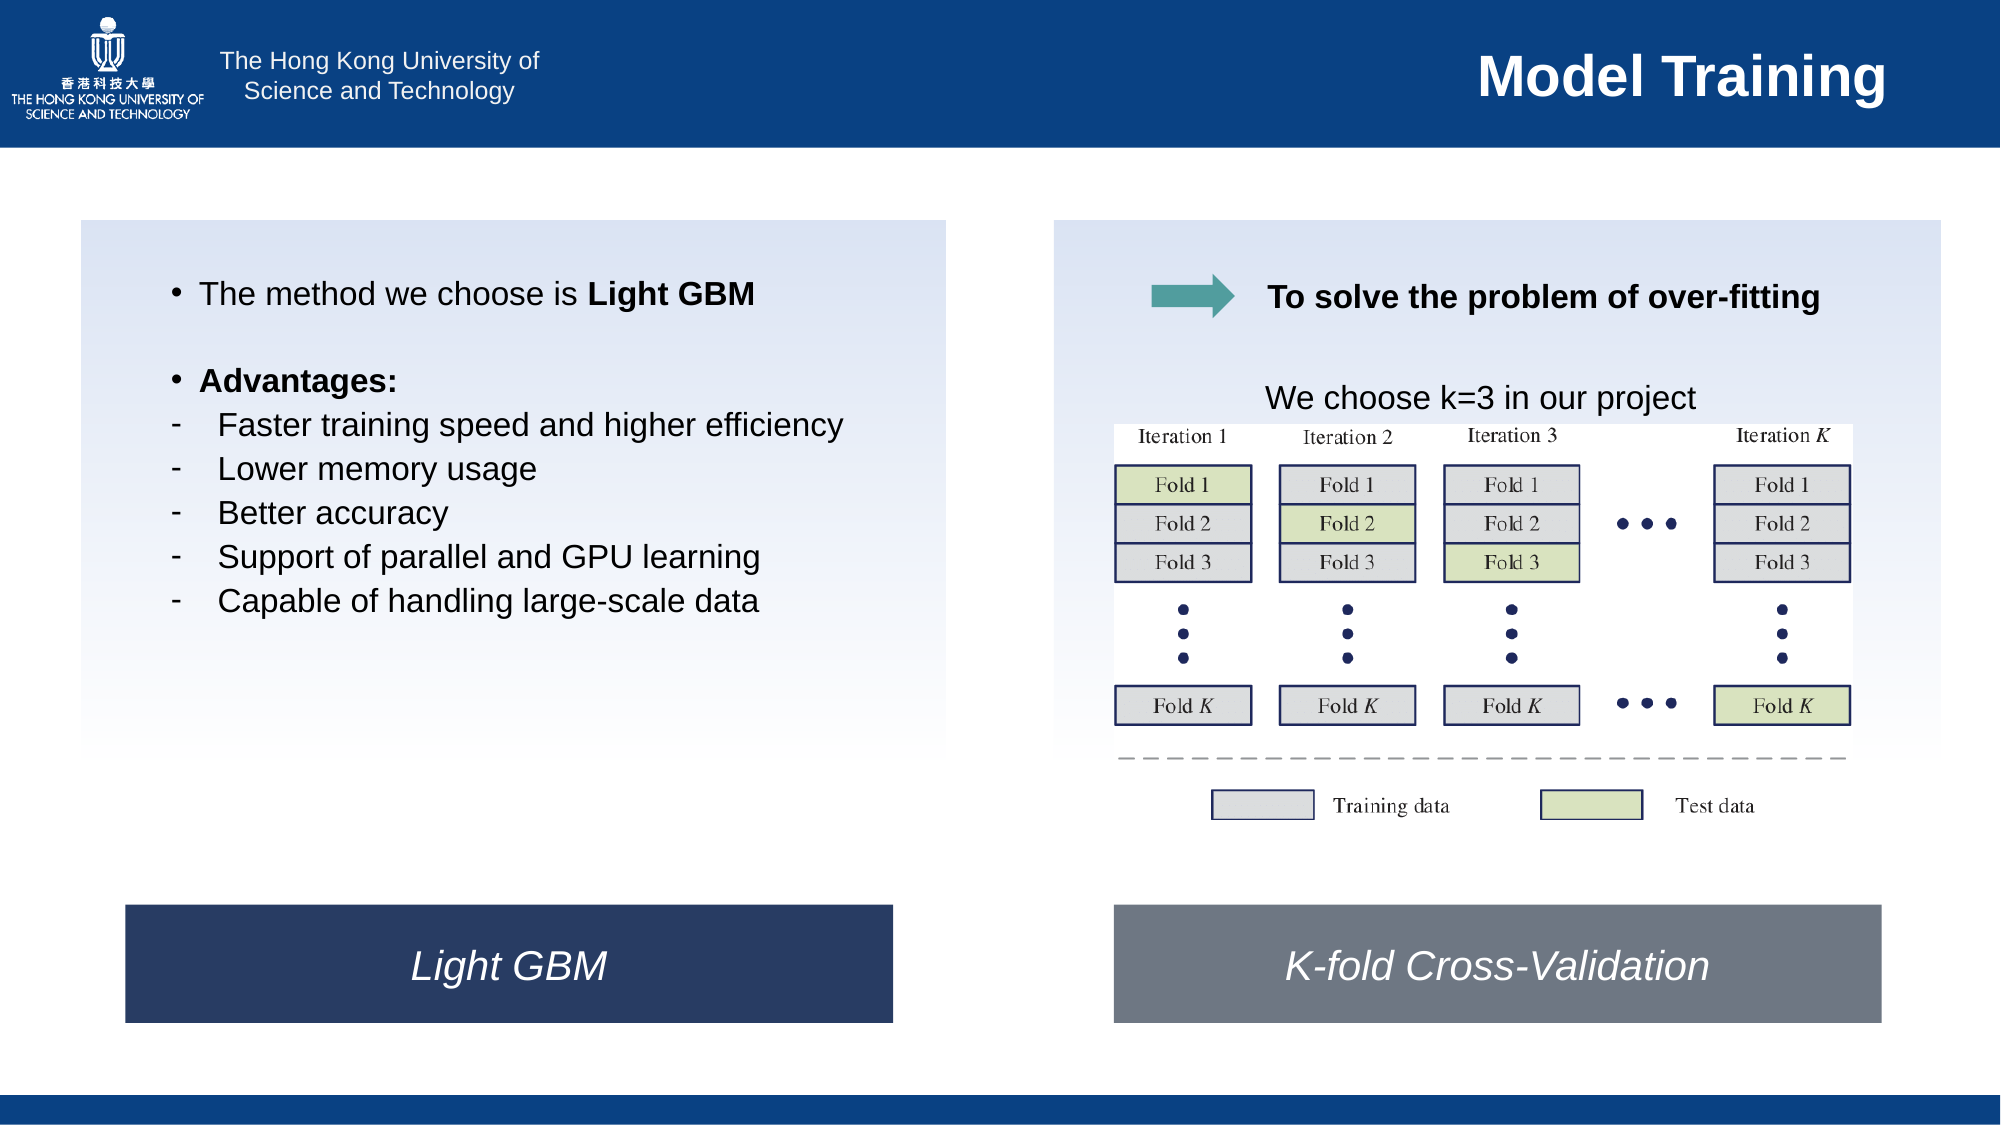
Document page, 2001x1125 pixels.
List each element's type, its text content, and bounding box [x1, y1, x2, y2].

text_box [1053, 219, 1942, 768]
picture [1113, 424, 1853, 820]
text_box [1150, 271, 1237, 321]
text_box Light GBM [124, 904, 894, 1024]
picture [4, 5, 210, 137]
text_box To solve the problem of over-fitting [1252, 268, 1837, 323]
text_box The method we choose is Light GBM Advantages: Faster training speed and higher efficiency Lower memory usage Better accuracy Support of parallel and GPU learning Capable of handling large-scale data [80, 219, 947, 768]
title Model Training [592, 37, 1904, 117]
text_box We choose k=3 in our project [1250, 368, 1712, 424]
text_box K-fold Cross-Validation [1113, 904, 1883, 1024]
